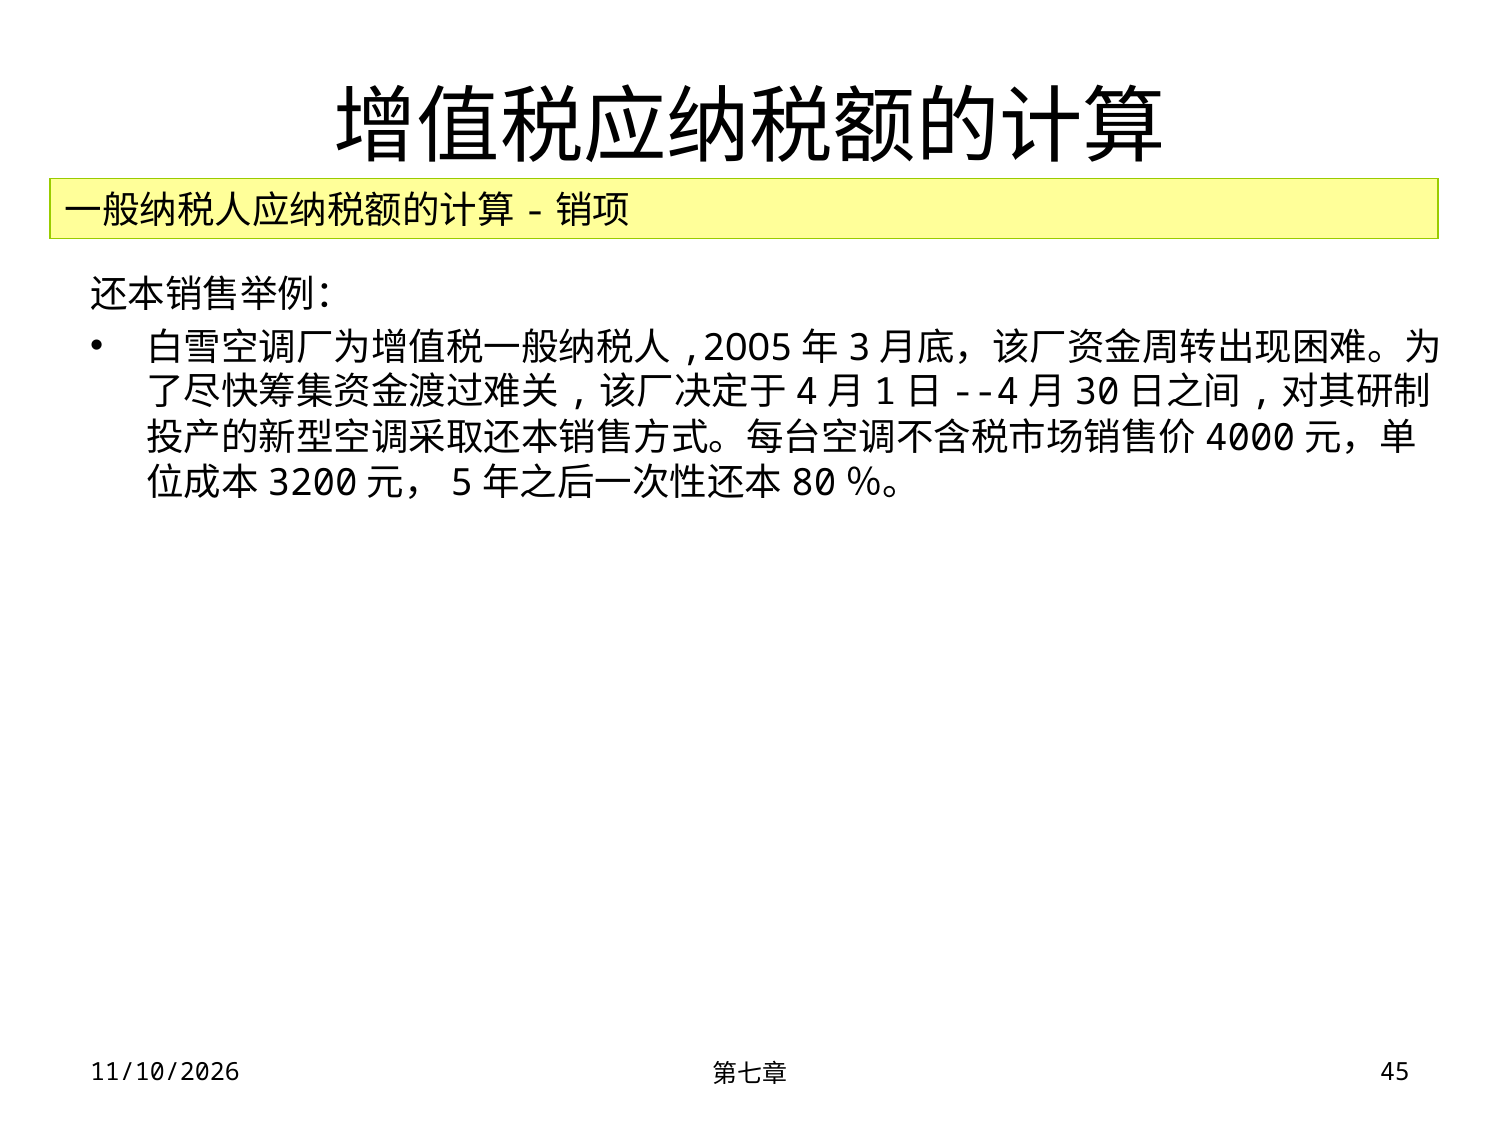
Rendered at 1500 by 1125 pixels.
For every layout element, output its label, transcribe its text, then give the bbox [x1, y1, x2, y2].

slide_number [75, 1042, 425, 1103]
footer 第七章 [512, 1042, 988, 1103]
title 增值税应纳税额的计算 [74, 44, 1426, 178]
text_box 一般纳税人应纳税额的计算-销项 [49, 178, 1438, 239]
slide_number 45 [1074, 1042, 1425, 1103]
list 还本销售举例： 白雪空调厂为增值税一般纳税人,2OO5年3月底，该厂资金周转出现困难。为了尽快筹集资金渡过难关,该厂决定于4月1日--4月30日之间,对其研制投产的新型空调采取还本销售方式。每台空调不含税市场销售价4000元，单位成本3200元，5年之后一次性还本80％。 [74, 262, 1468, 1006]
